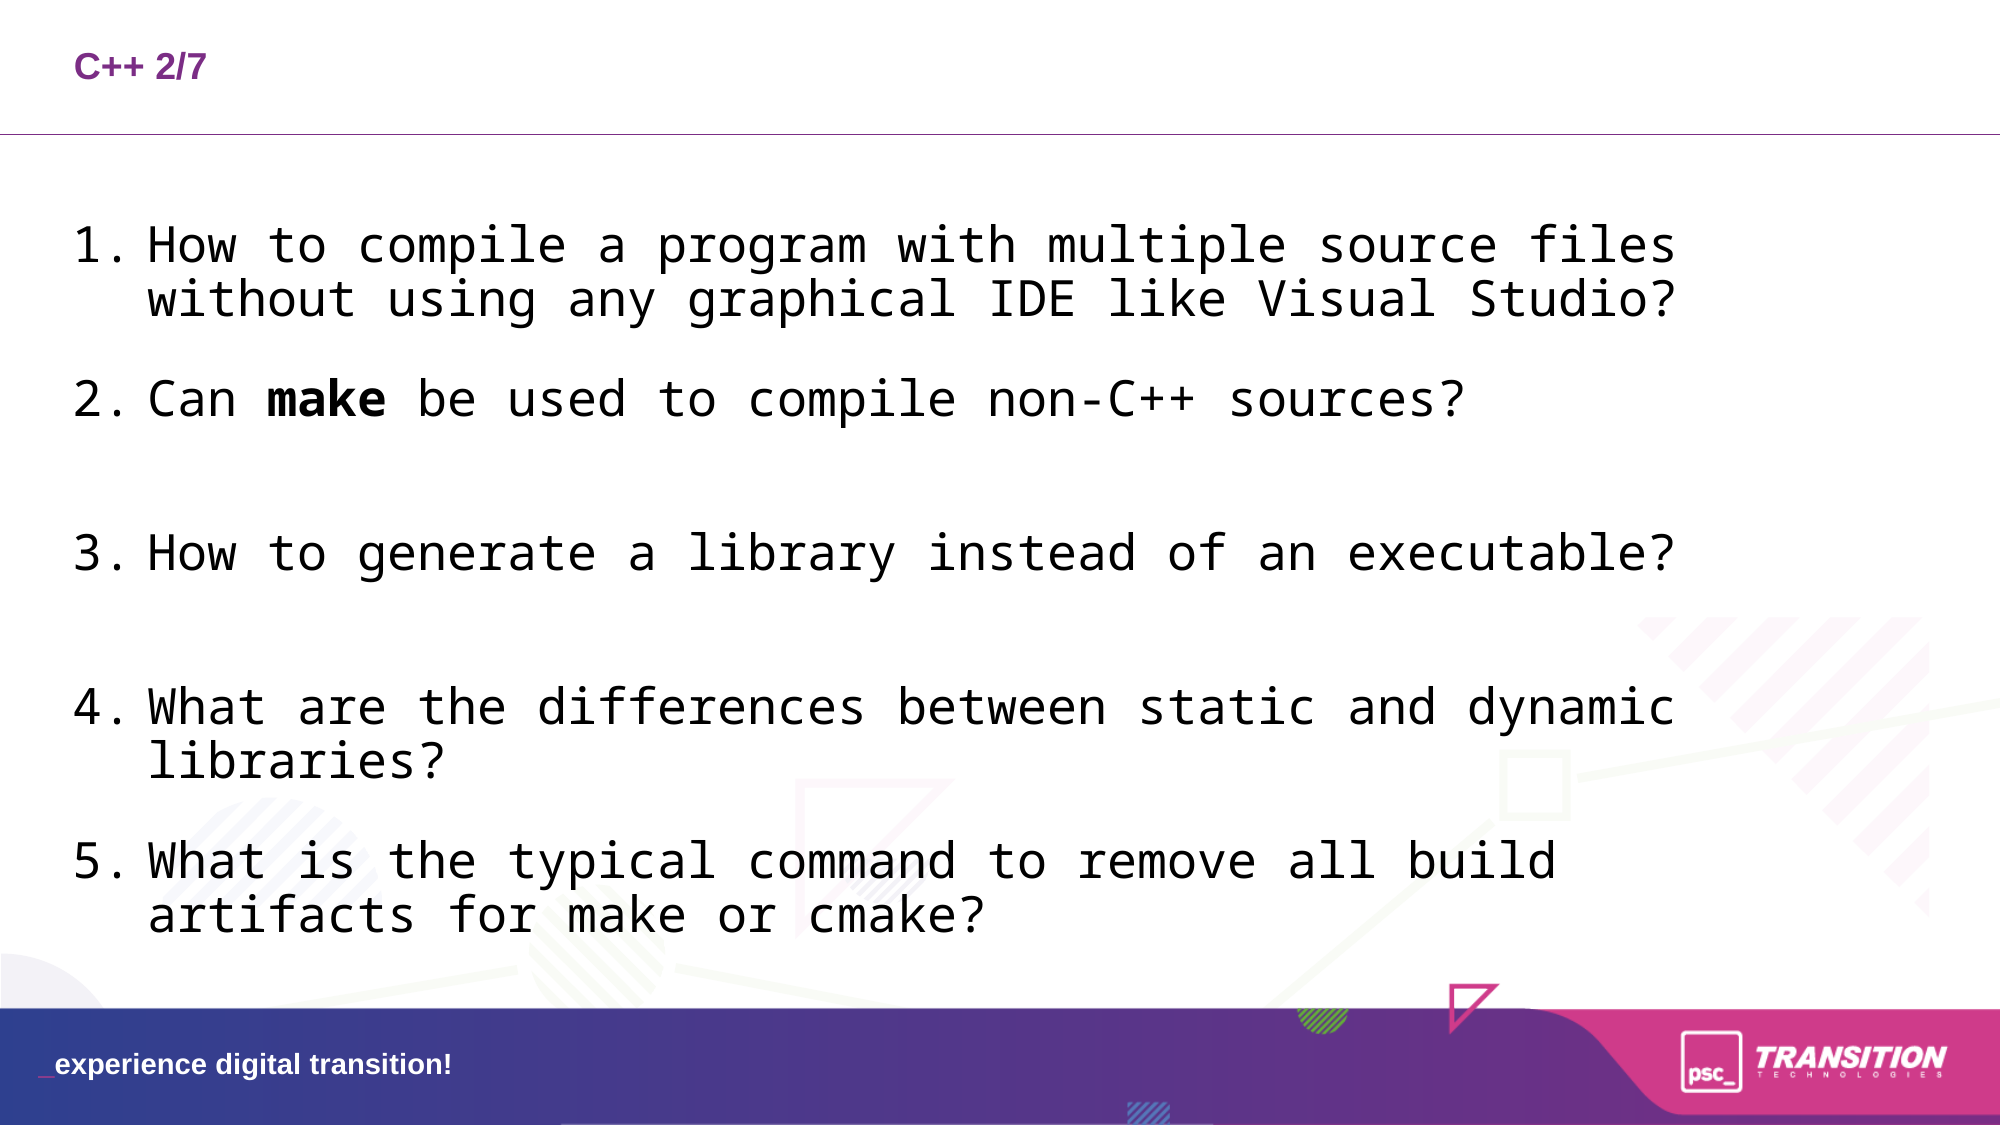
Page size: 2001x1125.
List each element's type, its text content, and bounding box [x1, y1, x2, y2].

picture [0, 983, 2000, 1125]
list C++ 2/7 [0, 0, 2000, 135]
text_box What are the differences between static and dynamic libraries? [57, 673, 1829, 816]
list How to compile a program with multiple source files without using any graphical IDE like Visual Studio? [57, 211, 1829, 354]
text_box What is the typical command to remove all build artifacts for make or cmake? [57, 827, 1829, 970]
text_box Can make be used to compile non-C++ sources? [57, 365, 1829, 508]
text_box How to generate a library instead of an executable? [57, 519, 1829, 662]
